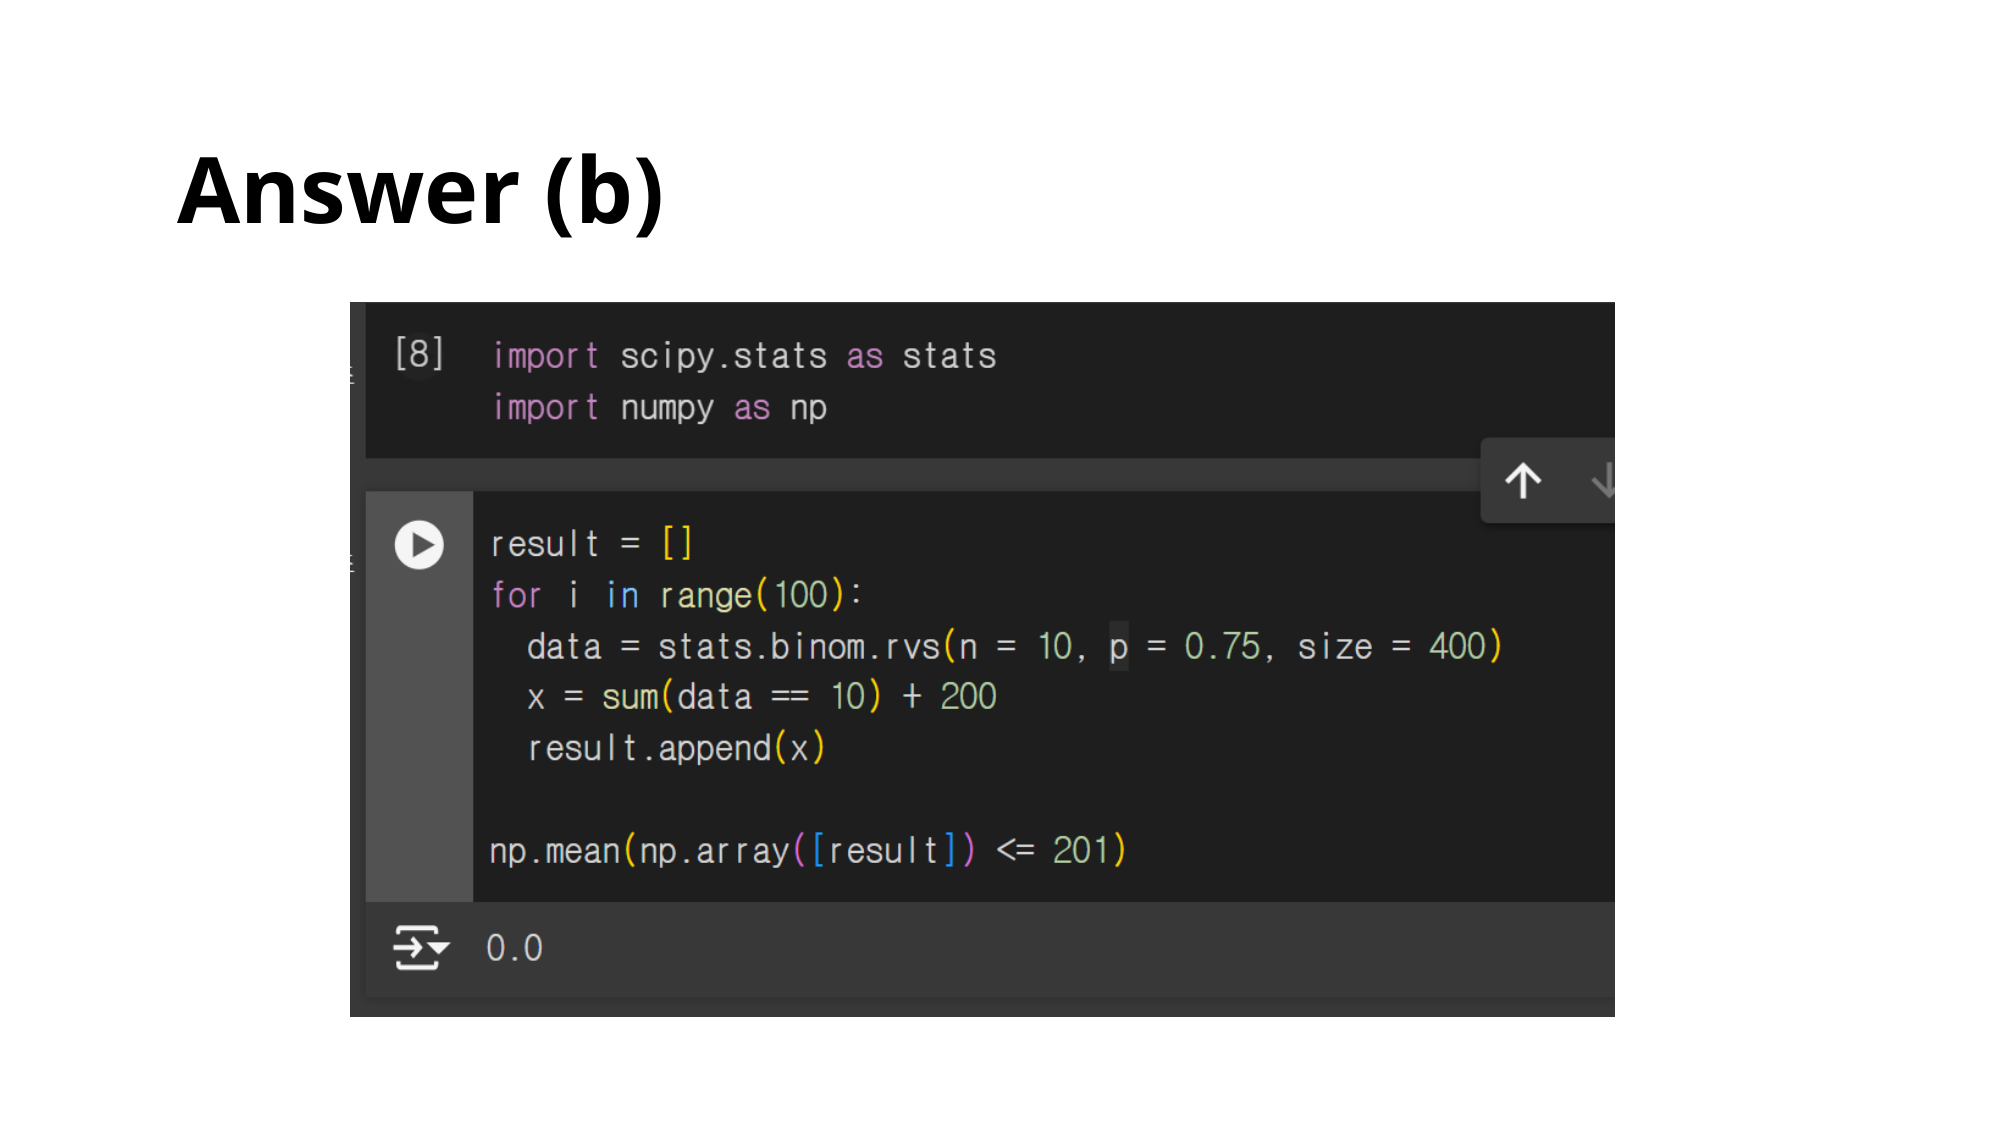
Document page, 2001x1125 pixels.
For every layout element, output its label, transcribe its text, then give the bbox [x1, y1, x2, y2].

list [349, 301, 1615, 1017]
text_box Answer (b) [162, 84, 1888, 303]
